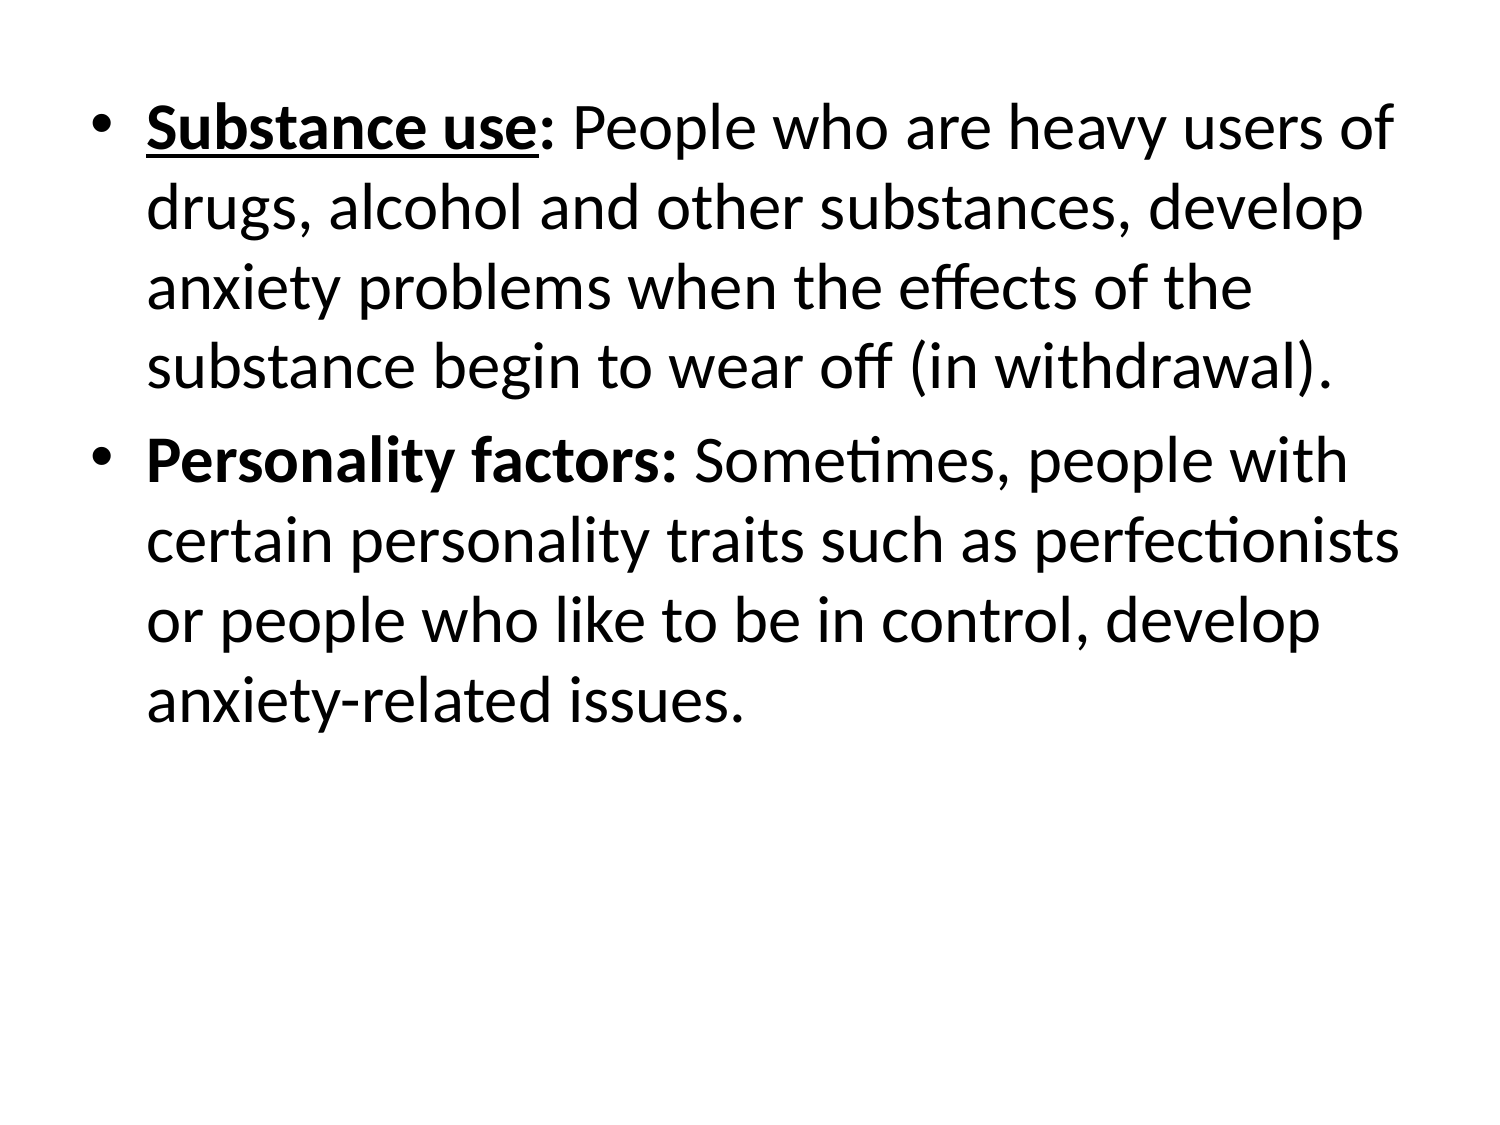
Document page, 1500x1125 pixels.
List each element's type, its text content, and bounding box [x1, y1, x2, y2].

list Substance use: People who are heavy users of drugs, alcohol and other substances, develop anxiety problems when the effects of the substance begin to wear off (in withdrawal). Personality factors: Sometimes, people with certain personality traits such as perfectionists or people who like to be in control, develop anxiety-related issues. [75, 75, 1425, 1005]
